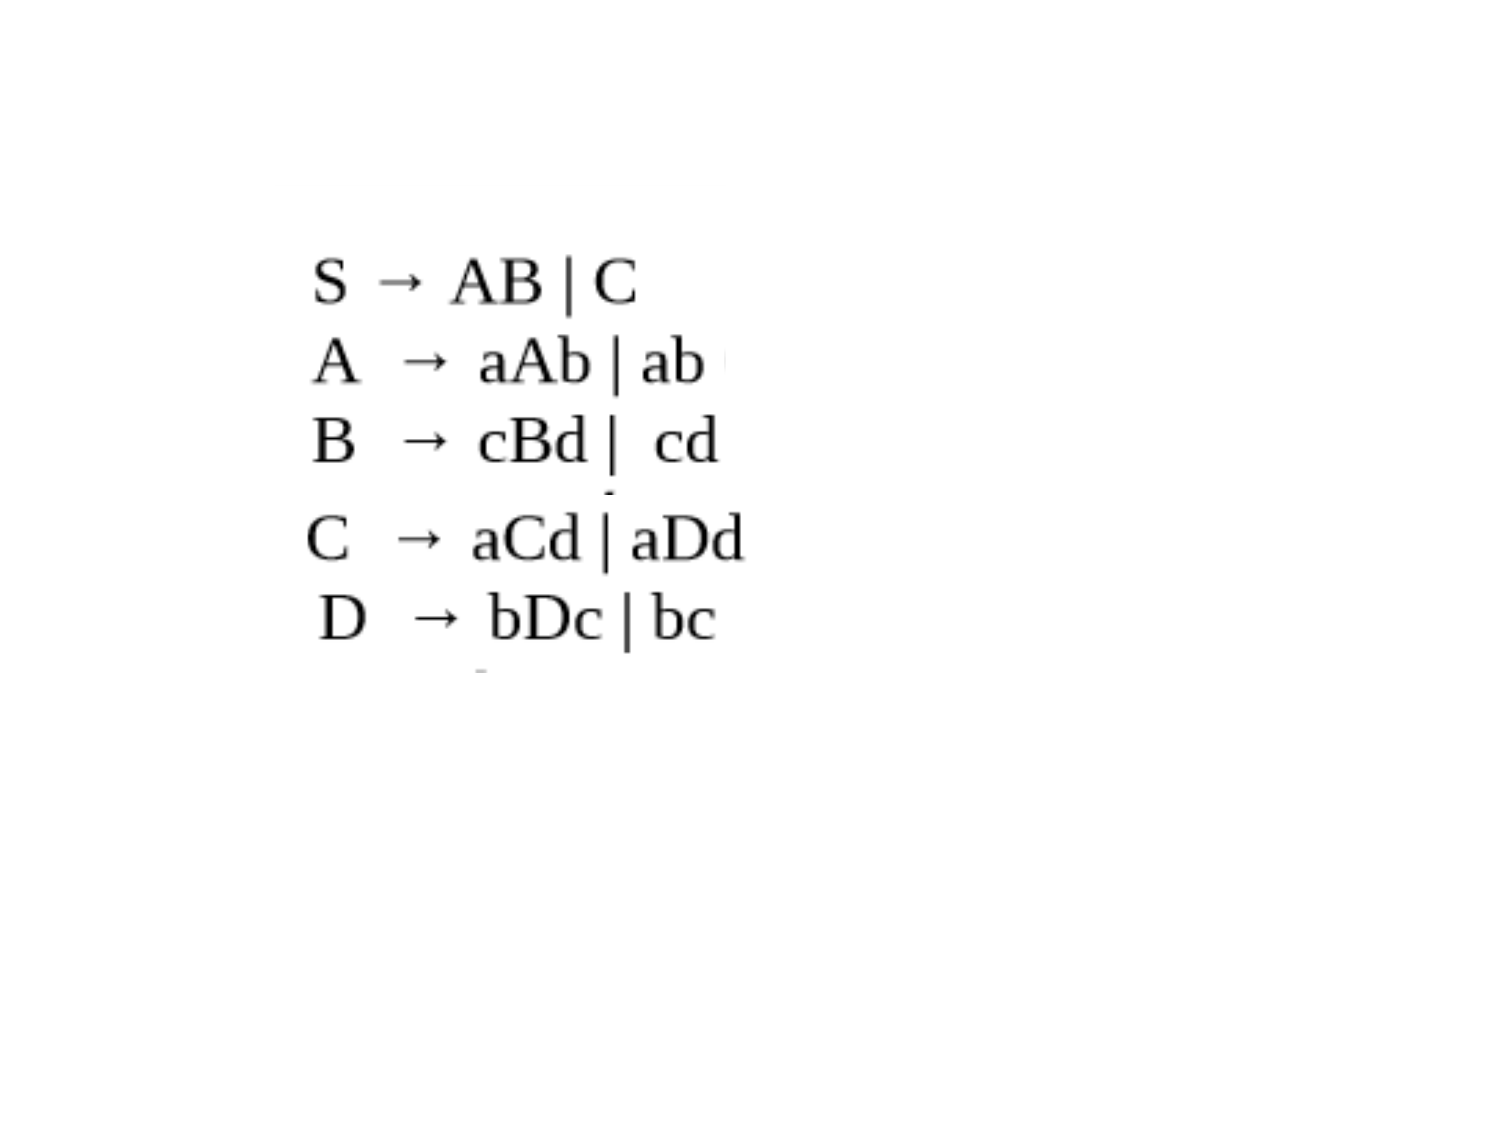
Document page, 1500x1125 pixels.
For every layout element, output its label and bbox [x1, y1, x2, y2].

picture [275, 184, 807, 674]
